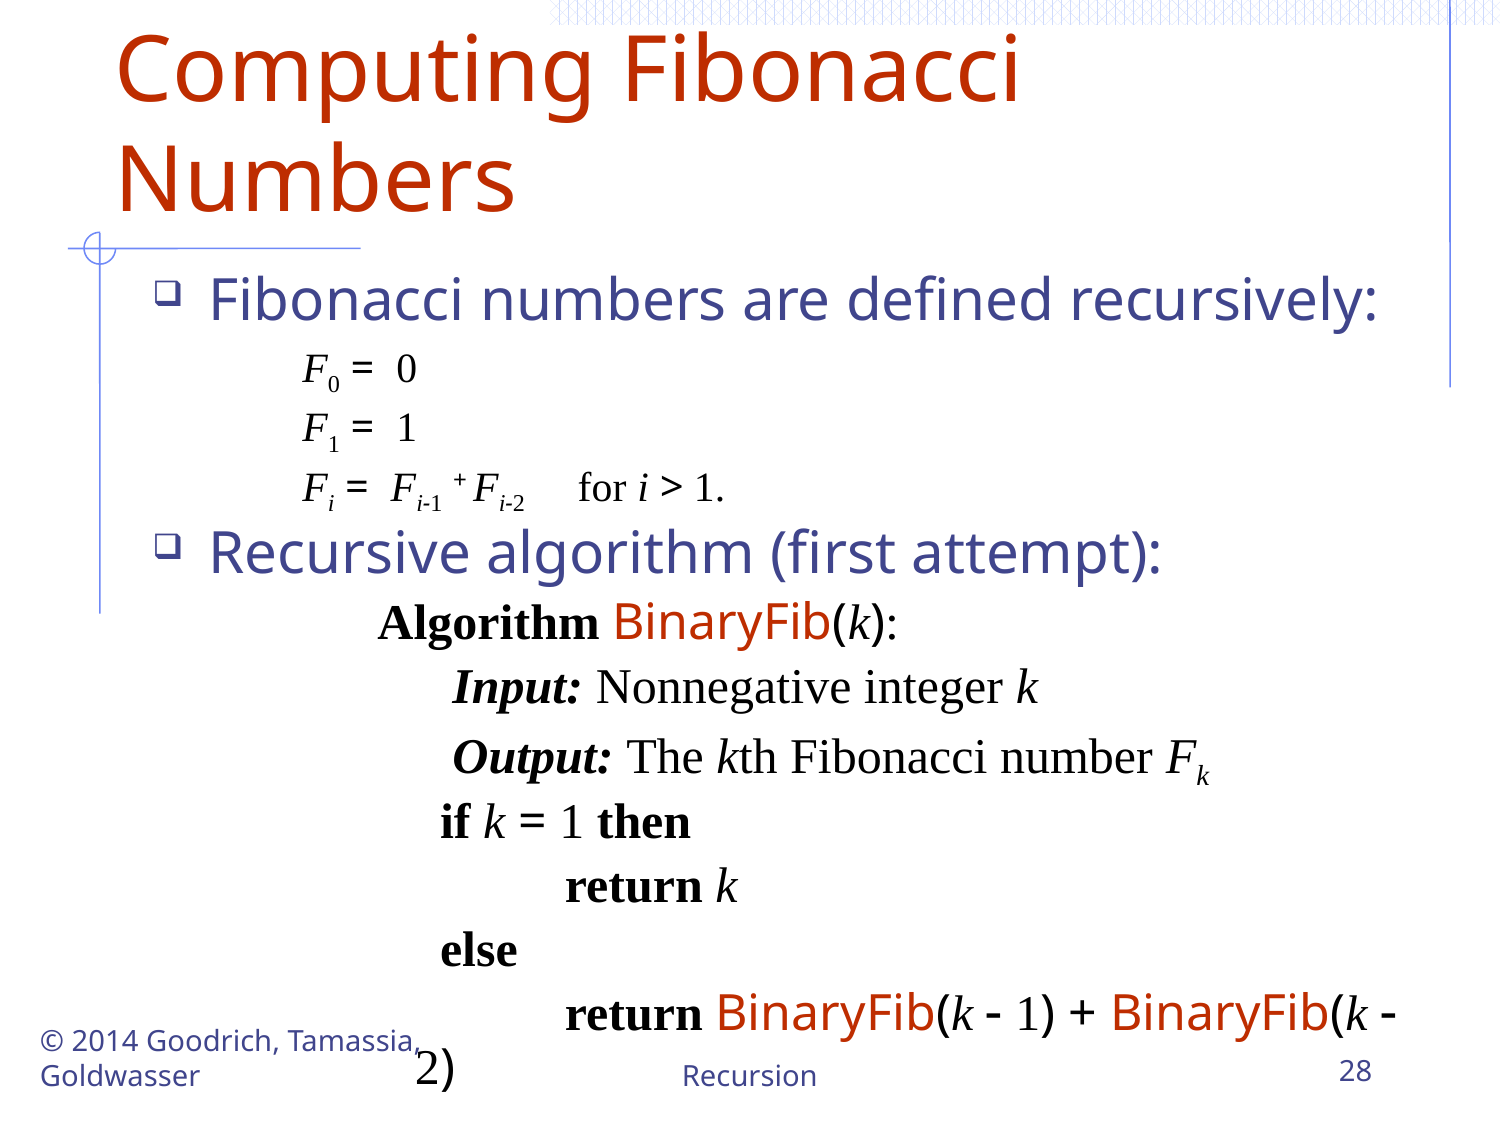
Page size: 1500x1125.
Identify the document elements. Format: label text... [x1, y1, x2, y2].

footer Recursion [588, 1038, 988, 1101]
list Fibonacci numbers are defined recursively: F0 = 0 F1 = 1 Fi = Fi-1 + Fi-2 for i > 1. Recursive algorithm (first attempt): Algorithm BinaryFib(k): Input: Nonnegative integer k Output: The kth Fibonacci number Fk if k = 1 then return k else return BinaryFib(k - 1) + BinaryFib(k - 2) [137, 262, 1413, 1038]
title Computing Fibonacci Numbers [99, 50, 1375, 238]
slide_number © 2014 Goodrich, Tamassia, Goldwasser [24, 1024, 588, 1101]
slide_number 28 [1074, 1038, 1388, 1101]
